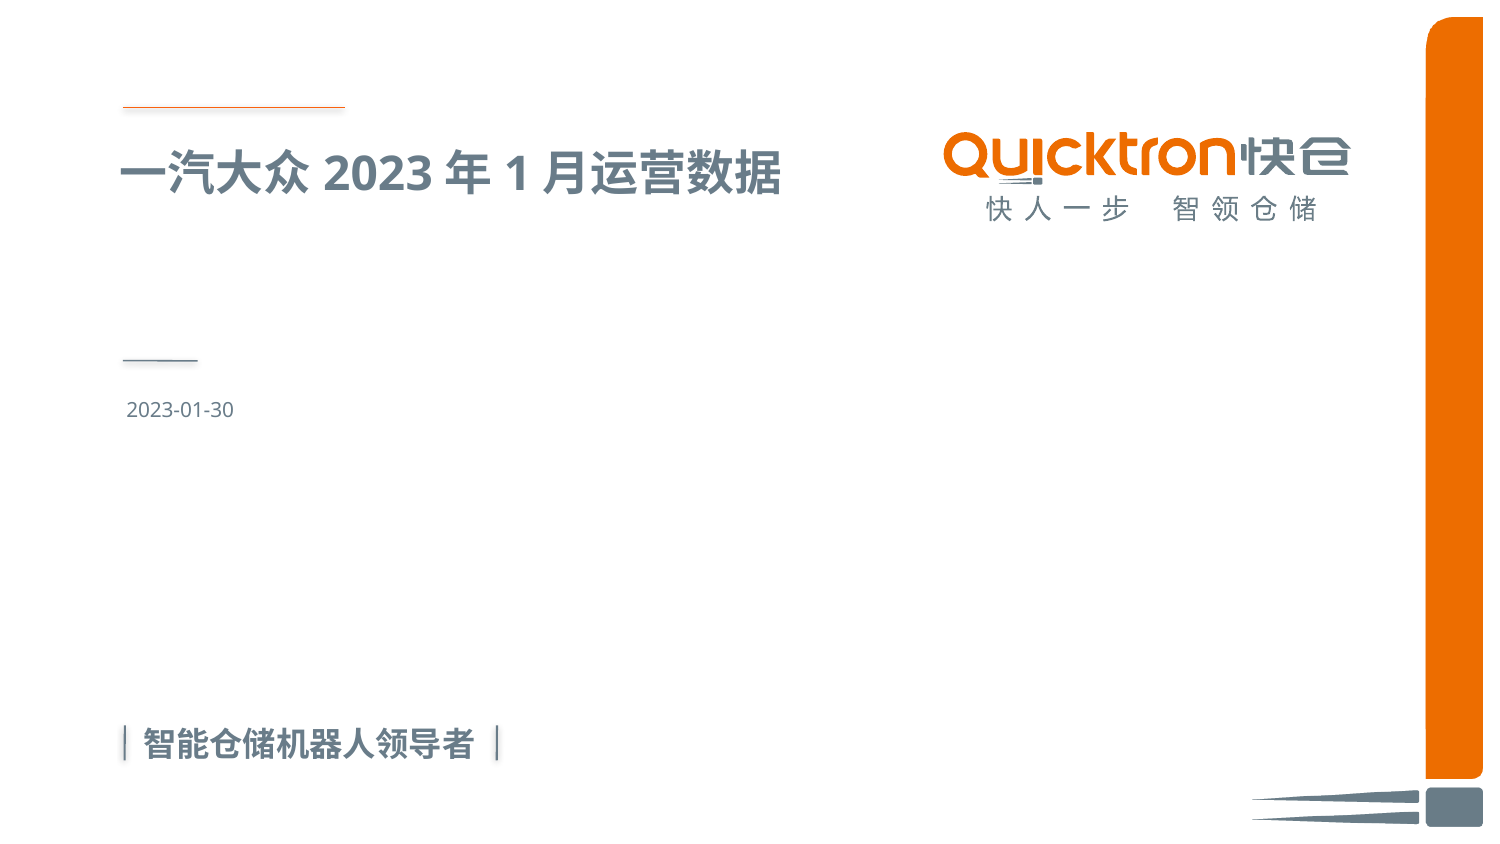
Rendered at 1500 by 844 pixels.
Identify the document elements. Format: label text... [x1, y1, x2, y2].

list 智能仓储机器人领导者 [128, 700, 497, 786]
list 2023-01-30 [111, 381, 315, 438]
list 一汽大众2023年1月运营数据 [104, 127, 938, 320]
picture [1252, 17, 1483, 827]
